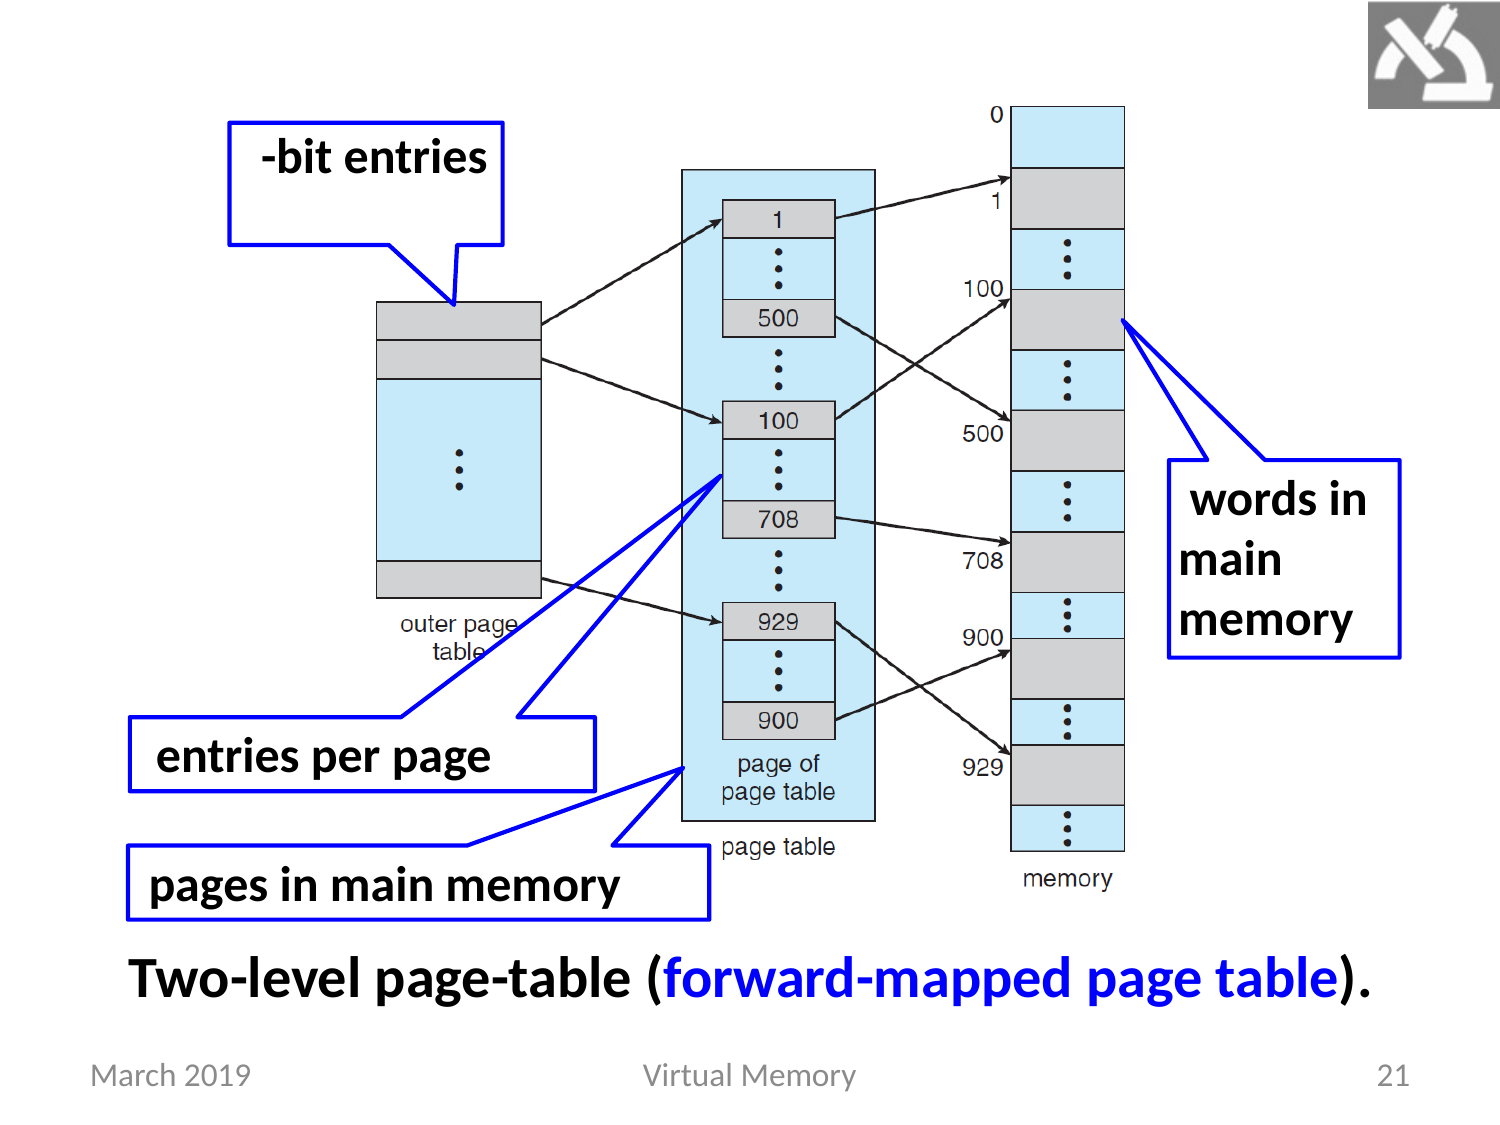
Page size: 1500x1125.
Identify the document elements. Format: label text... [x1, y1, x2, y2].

text_box Two-level page-table (forward-mapped page table). [86, 931, 1416, 1017]
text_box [1163, 458, 1400, 774]
picture [1368, 1, 1500, 109]
text_box Virtual Memory [512, 1042, 988, 1103]
text_box 16 [1074, 1042, 1425, 1103]
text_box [229, 115, 503, 252]
picture [367, 97, 1134, 896]
text_box March 2019 [74, 1042, 425, 1103]
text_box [122, 715, 721, 979]
